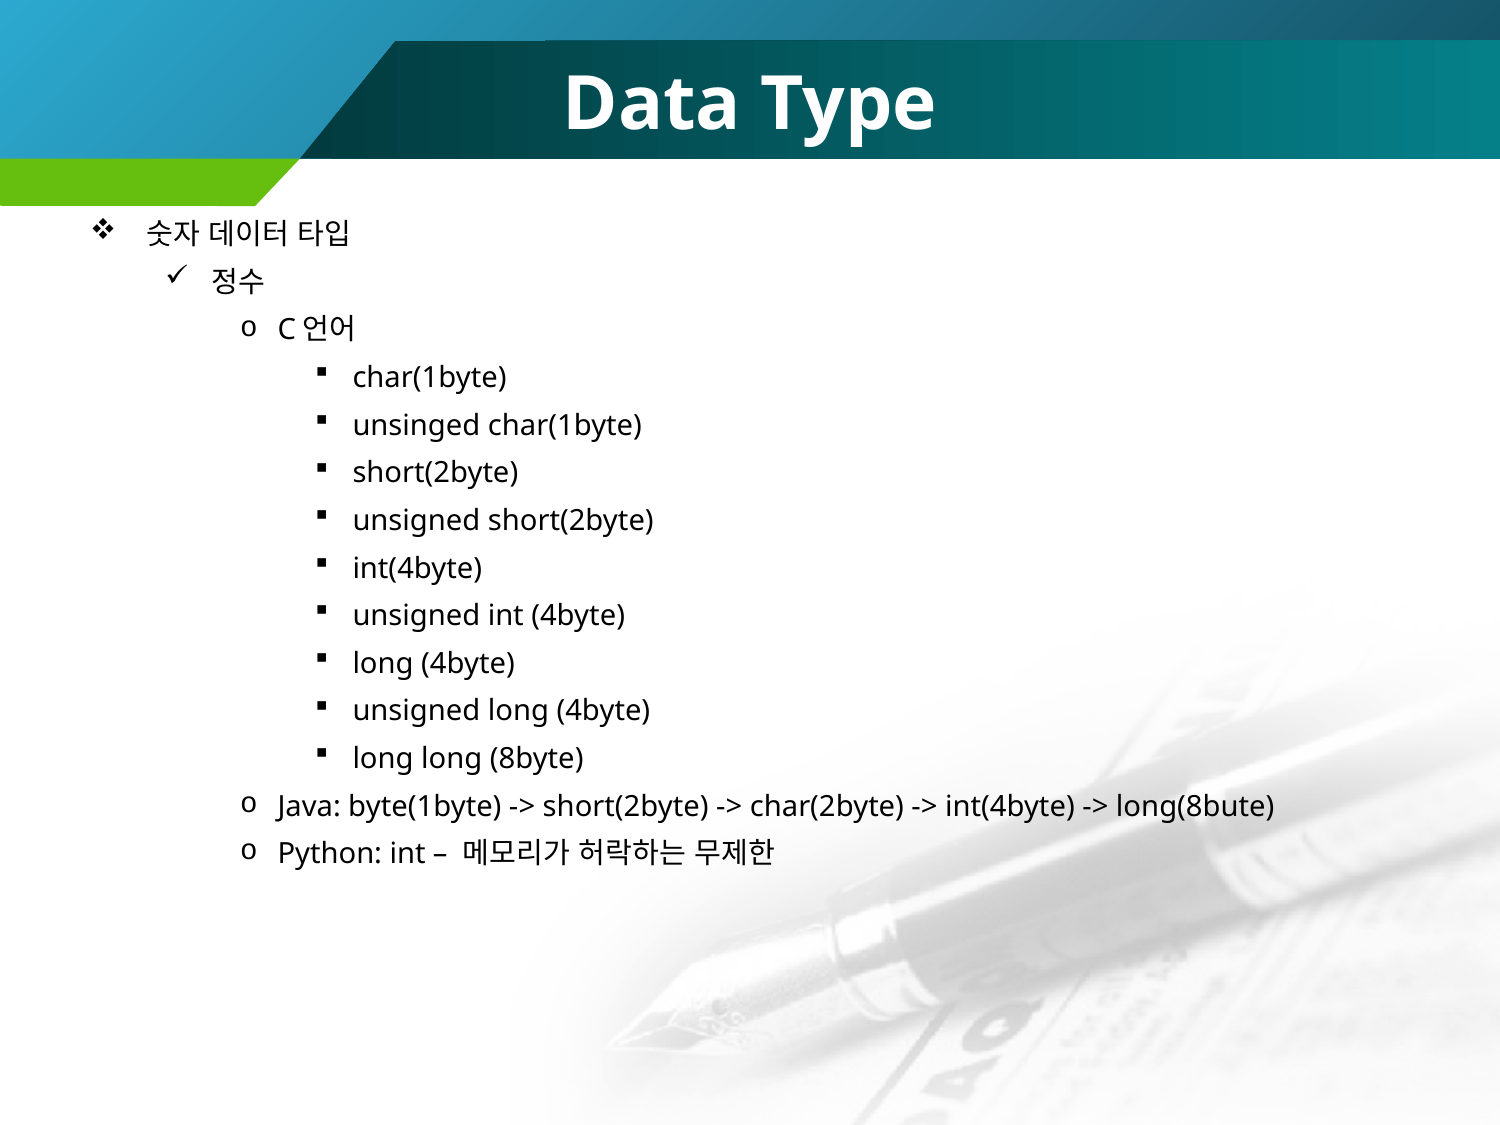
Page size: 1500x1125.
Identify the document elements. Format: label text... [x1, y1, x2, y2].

list 숫자 데이터 타입 정수 C언어 char(1byte) unsinged char(1byte) short(2byte) unsigned short(2byte) int(4byte) unsigned int (4byte) long (4byte) unsigned long (4byte) long long (8byte) Java: byte(1byte) -> short(2byte) -> char(2byte) -> int(4byte) -> long(8bute) Python: int – 메모리가 허락하는 무제한 [74, 207, 1426, 1021]
title Data Type [0, 36, 1500, 163]
picture [490, 448, 1500, 1125]
